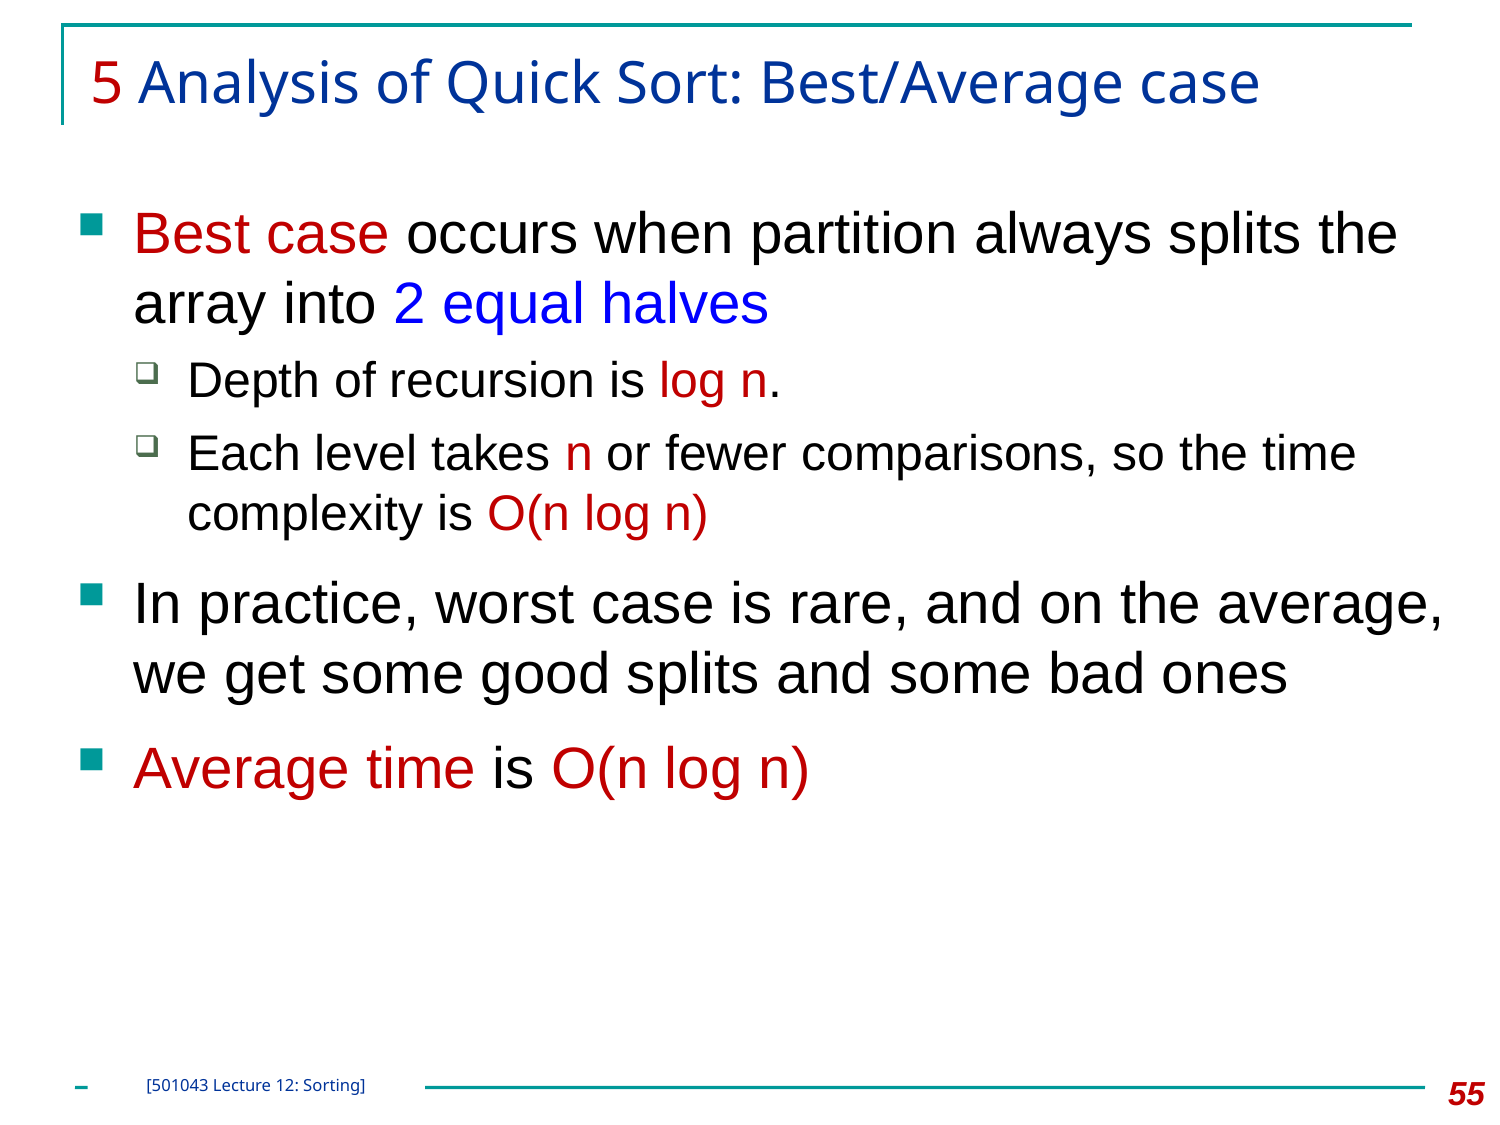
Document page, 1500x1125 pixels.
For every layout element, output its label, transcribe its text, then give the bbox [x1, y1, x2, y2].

slide_number 55 [1400, 1065, 1500, 1125]
list Best case occurs when partition always splits the array into 2 equal halves Depth of recursion is log n. Each level takes n or fewer comparisons, so the time complexity is O(n log n) In practice, worst case is rare, and on the average, we get some good splits and some bad ones Average time is O(n log n) [62, 187, 1463, 838]
title 5 Analysis of Quick Sort: Best/Average case [74, 37, 1476, 188]
text_box [501043 Lecture 12: Sorting] [87, 1074, 425, 1100]
